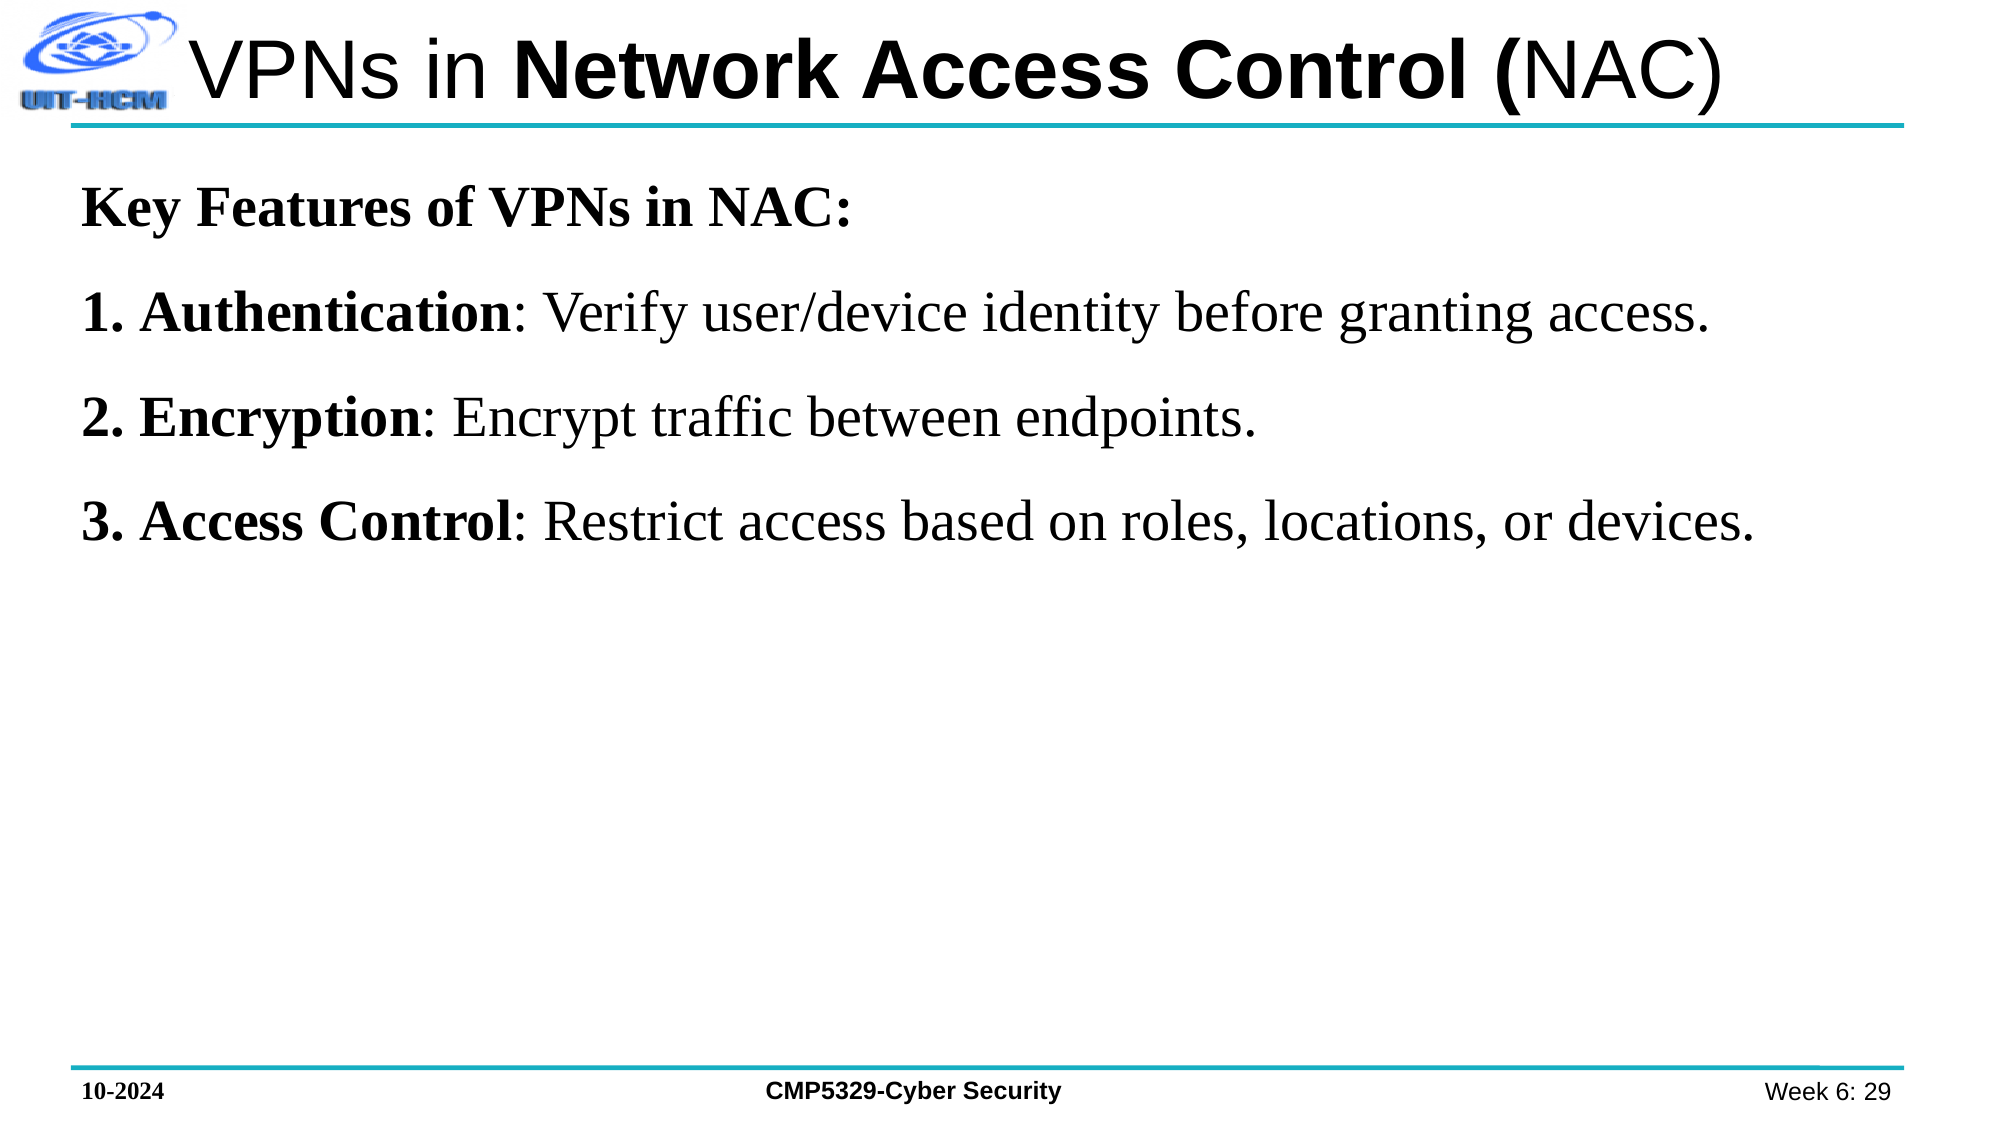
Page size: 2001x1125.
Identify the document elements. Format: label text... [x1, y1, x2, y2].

title VPNs in Network Access Control (NAC) [173, 0, 1804, 125]
picture [1, 0, 173, 120]
text_box Key Features of VPNs in NAC: Authentication: Verify user/device identity before granting access. Encryption: Encrypt traffic between endpoints. Access Control: Restrict access based on roles, locations, or devices. [66, 125, 1910, 560]
